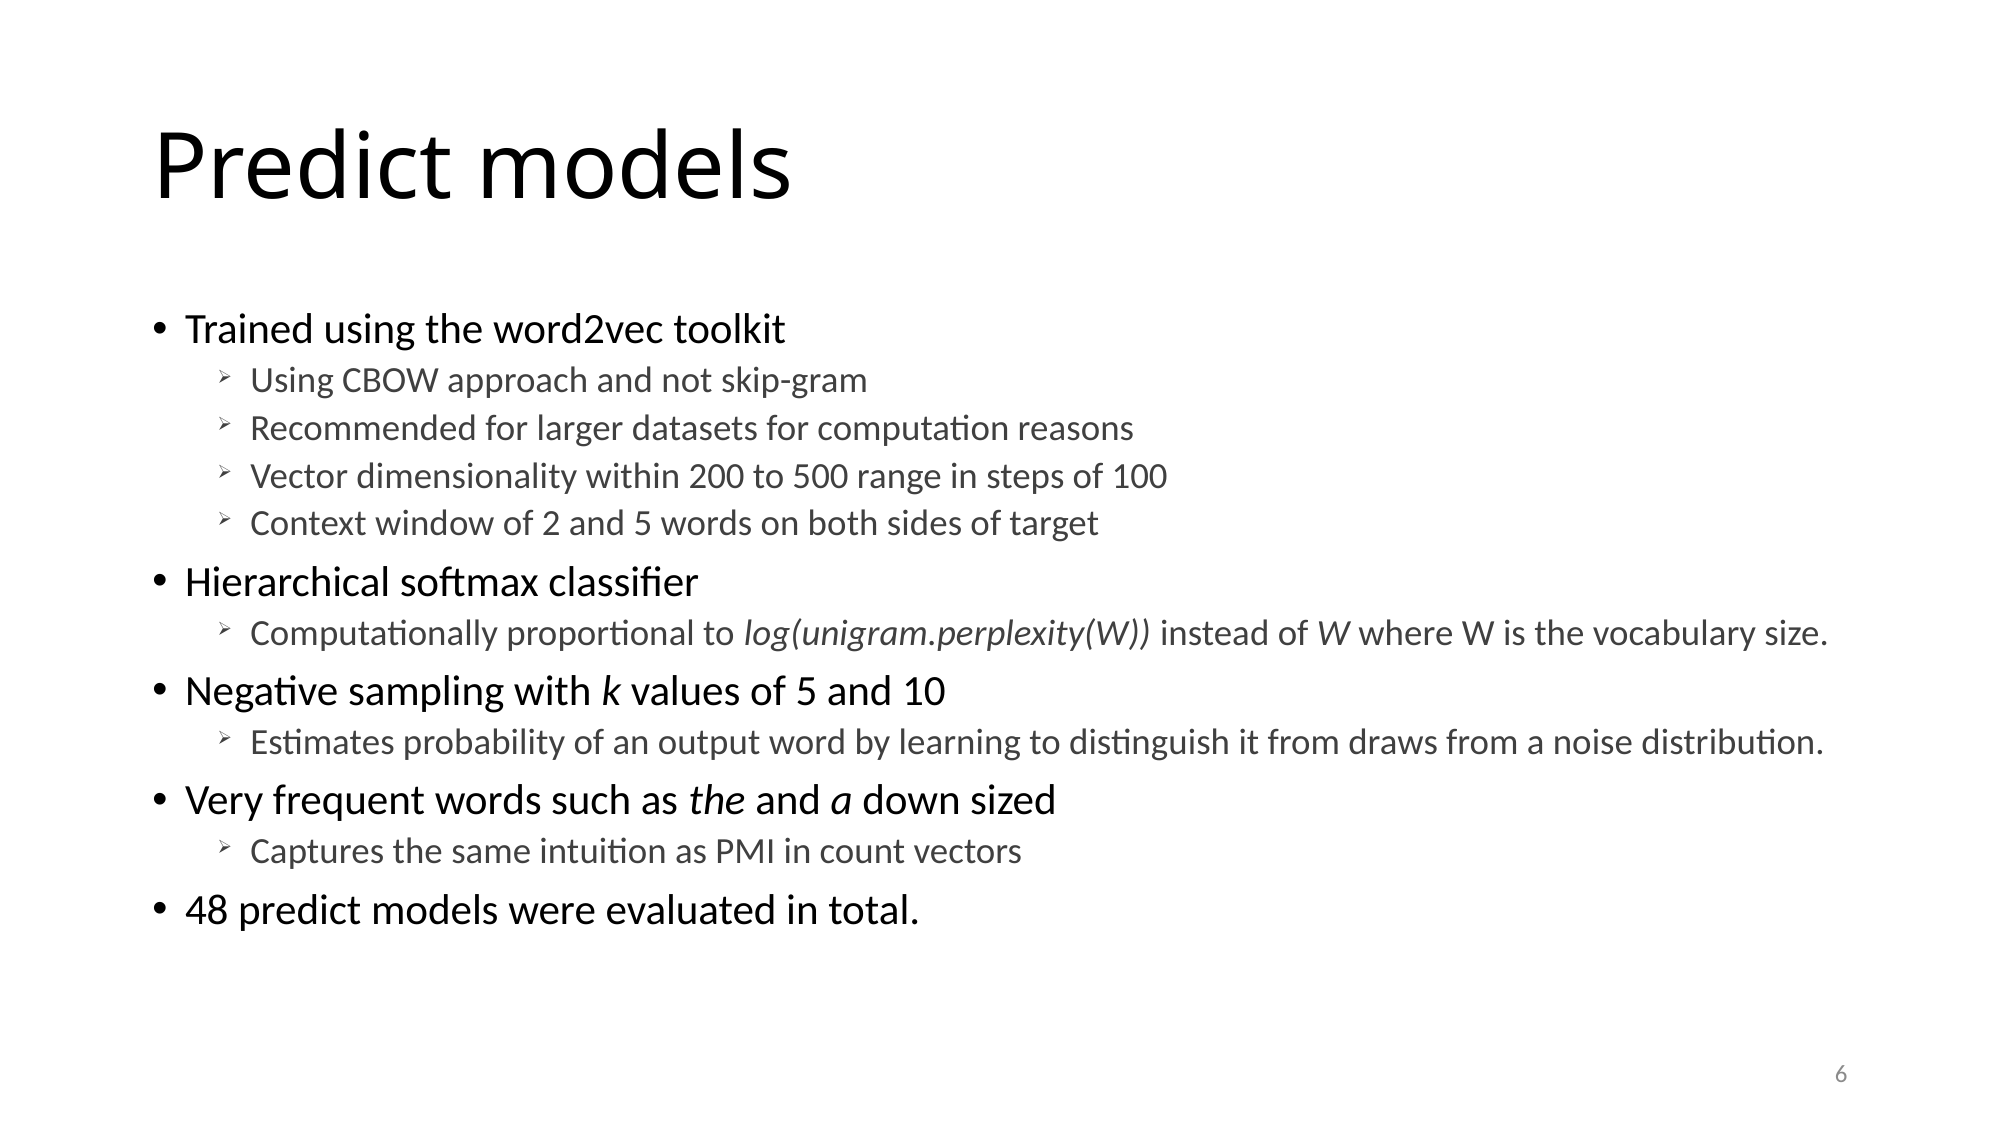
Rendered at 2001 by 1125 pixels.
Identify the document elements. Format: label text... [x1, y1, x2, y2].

title Predict models [137, 59, 1863, 278]
list Trained using the word2vec toolkit Using CBOW approach and not skip-gram Recommended for larger datasets for computation reasons Vector dimensionality within 200 to 500 range in steps of 100 Context window of 2 and 5 words on both sides of target Hierarchical softmax classifier Computationally proportional to log(unigram.perplexity(W)) instead of W where W is the vocabulary size. Negative sampling with k values of 5 and 10 Estimates probability of an output word by learning to distinguish it from draws from a noise distribution. Very frequent words such as the and a down sized Captures the same intuition as PMI in count vectors 48 predict models were evaluated in total. [137, 299, 1863, 1014]
slide_number 6 [1412, 1042, 1863, 1103]
